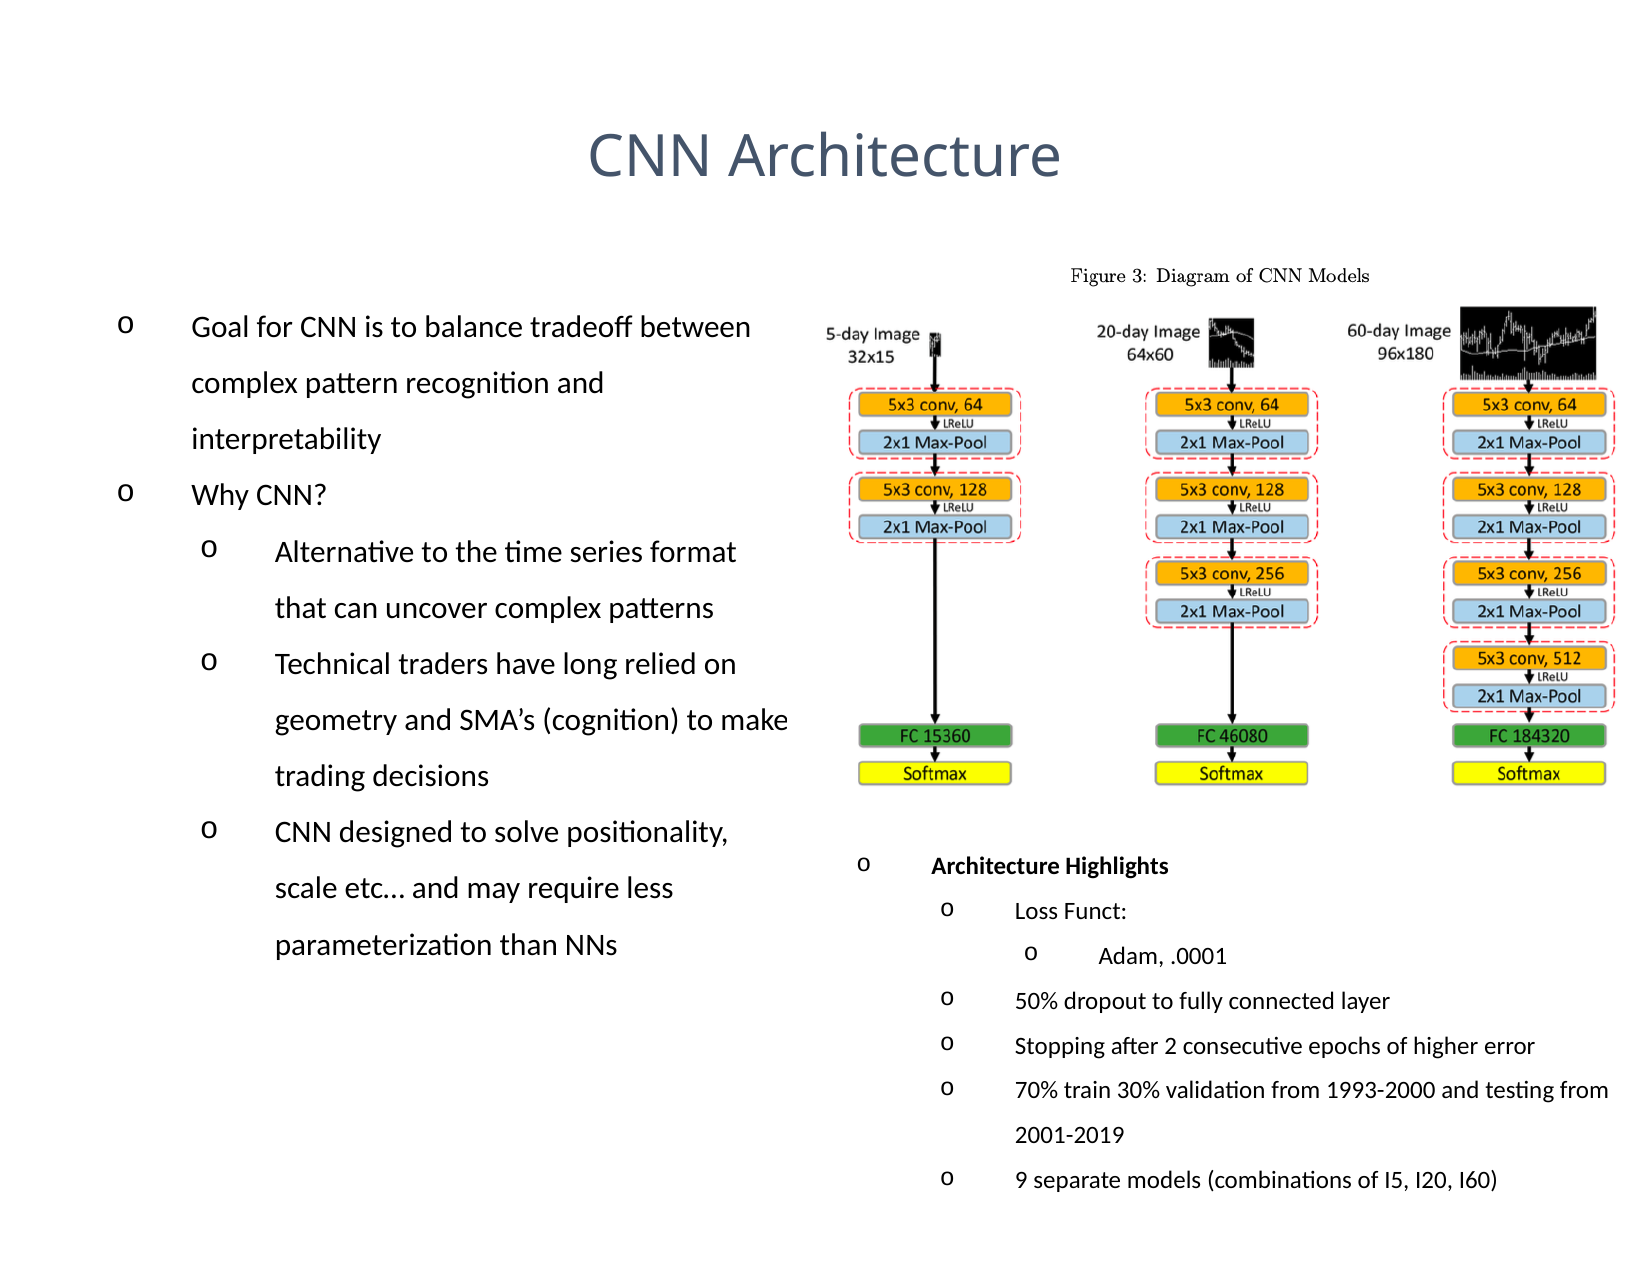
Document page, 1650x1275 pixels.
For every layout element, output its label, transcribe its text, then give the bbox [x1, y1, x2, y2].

text_box Architecture Highlights Loss Funct: Adam, .0001 50% dropout to fully connected layer Stopping after 2 consecutive epochs of higher error 70% train 30% validation from 1993-2000 and testing from 2001-2019 9 separate models (combinations of I5, I20, I60) [841, 827, 1630, 1275]
picture [787, 224, 1630, 800]
title CNN Architecture [123, 25, 1527, 197]
text_box Goal for CNN is to balance tradeoff between complex pattern recognition and interpretability Why CNN? Alternative to the time series format that can uncover complex patterns Technical traders have long relied on geometry and SMA’s (cognition) to make trading decisions CNN designed to solve positionality, scale etc… and may require less parameterization than NNs [101, 280, 809, 1275]
